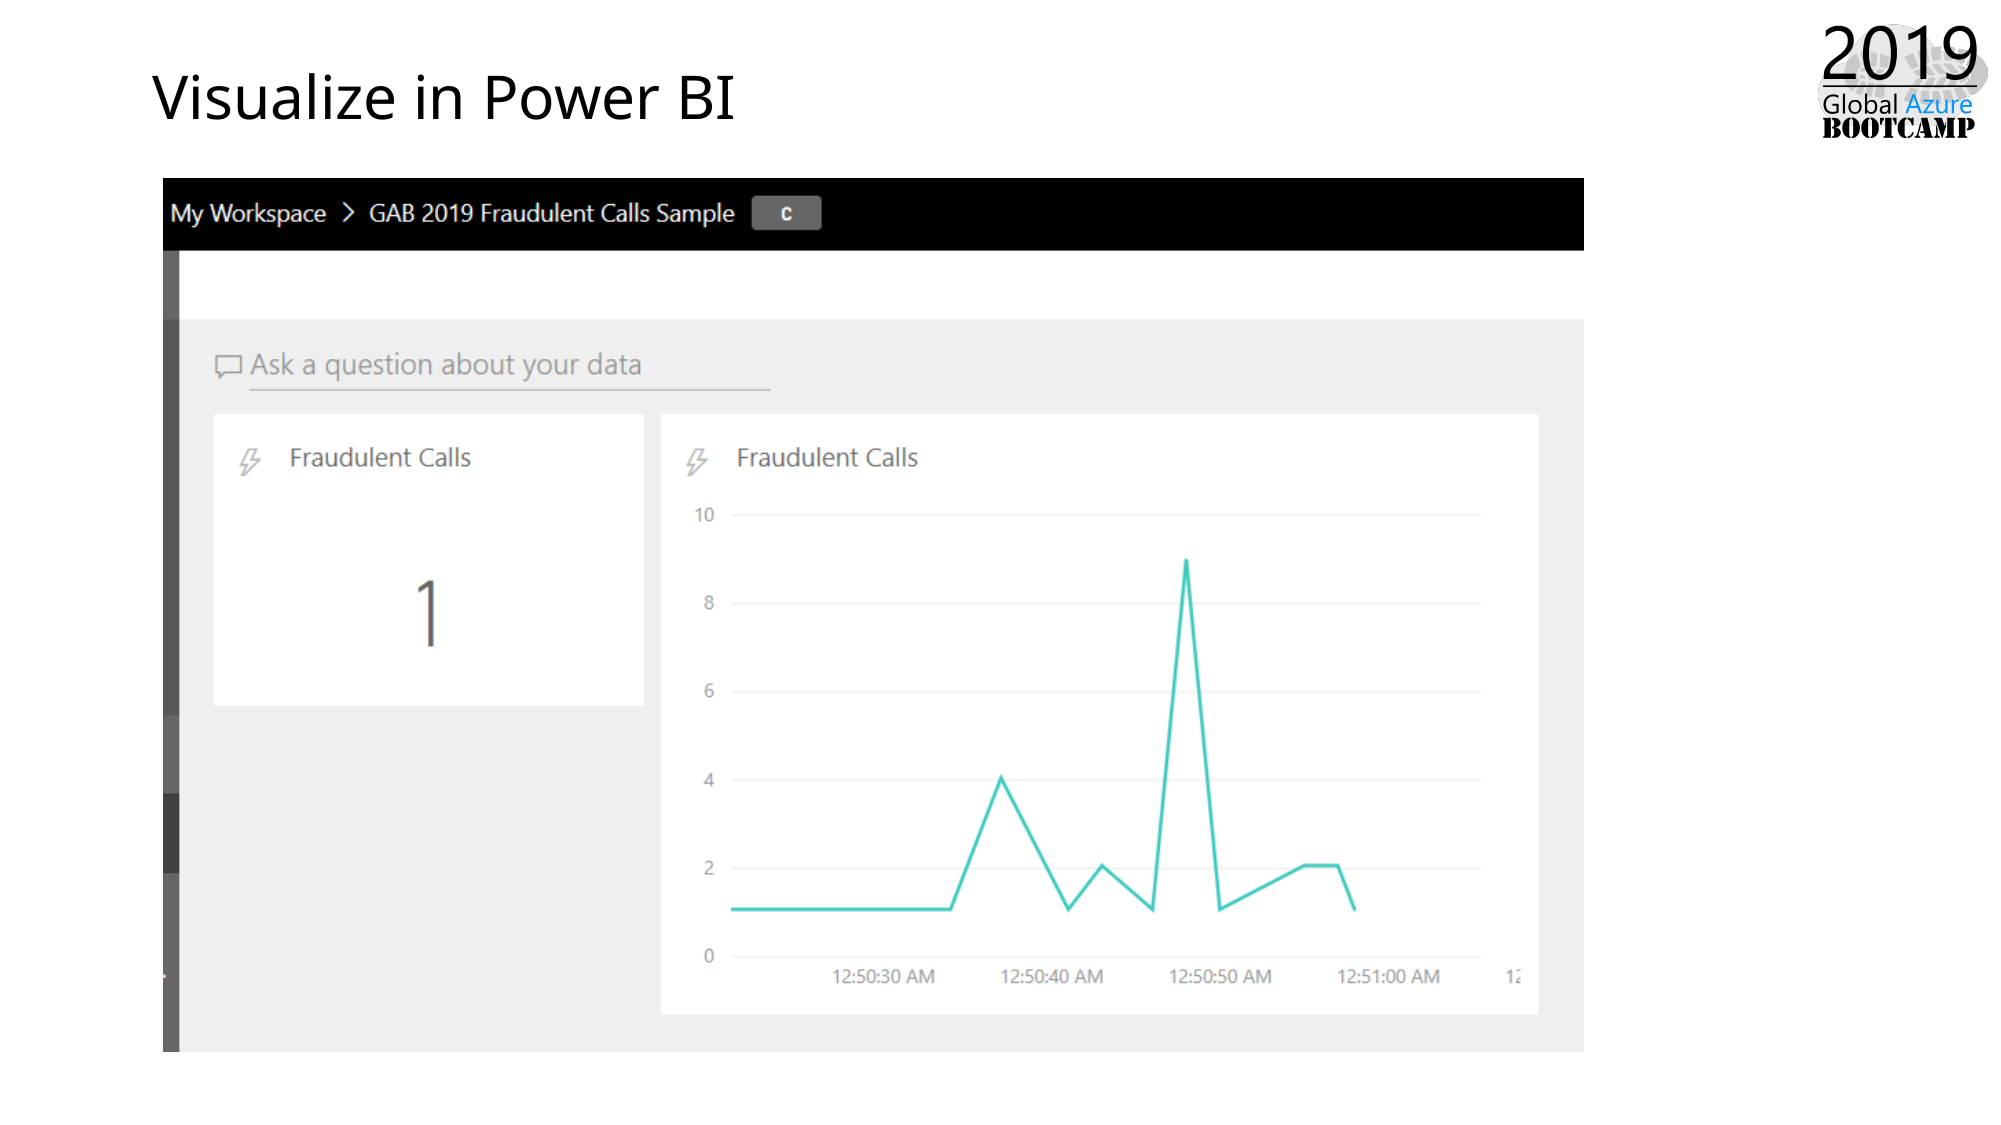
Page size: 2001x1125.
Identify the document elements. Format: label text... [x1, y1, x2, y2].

picture [1818, 0, 1988, 151]
picture [163, 178, 1584, 1052]
title Visualize in Power BI [137, 59, 1863, 141]
